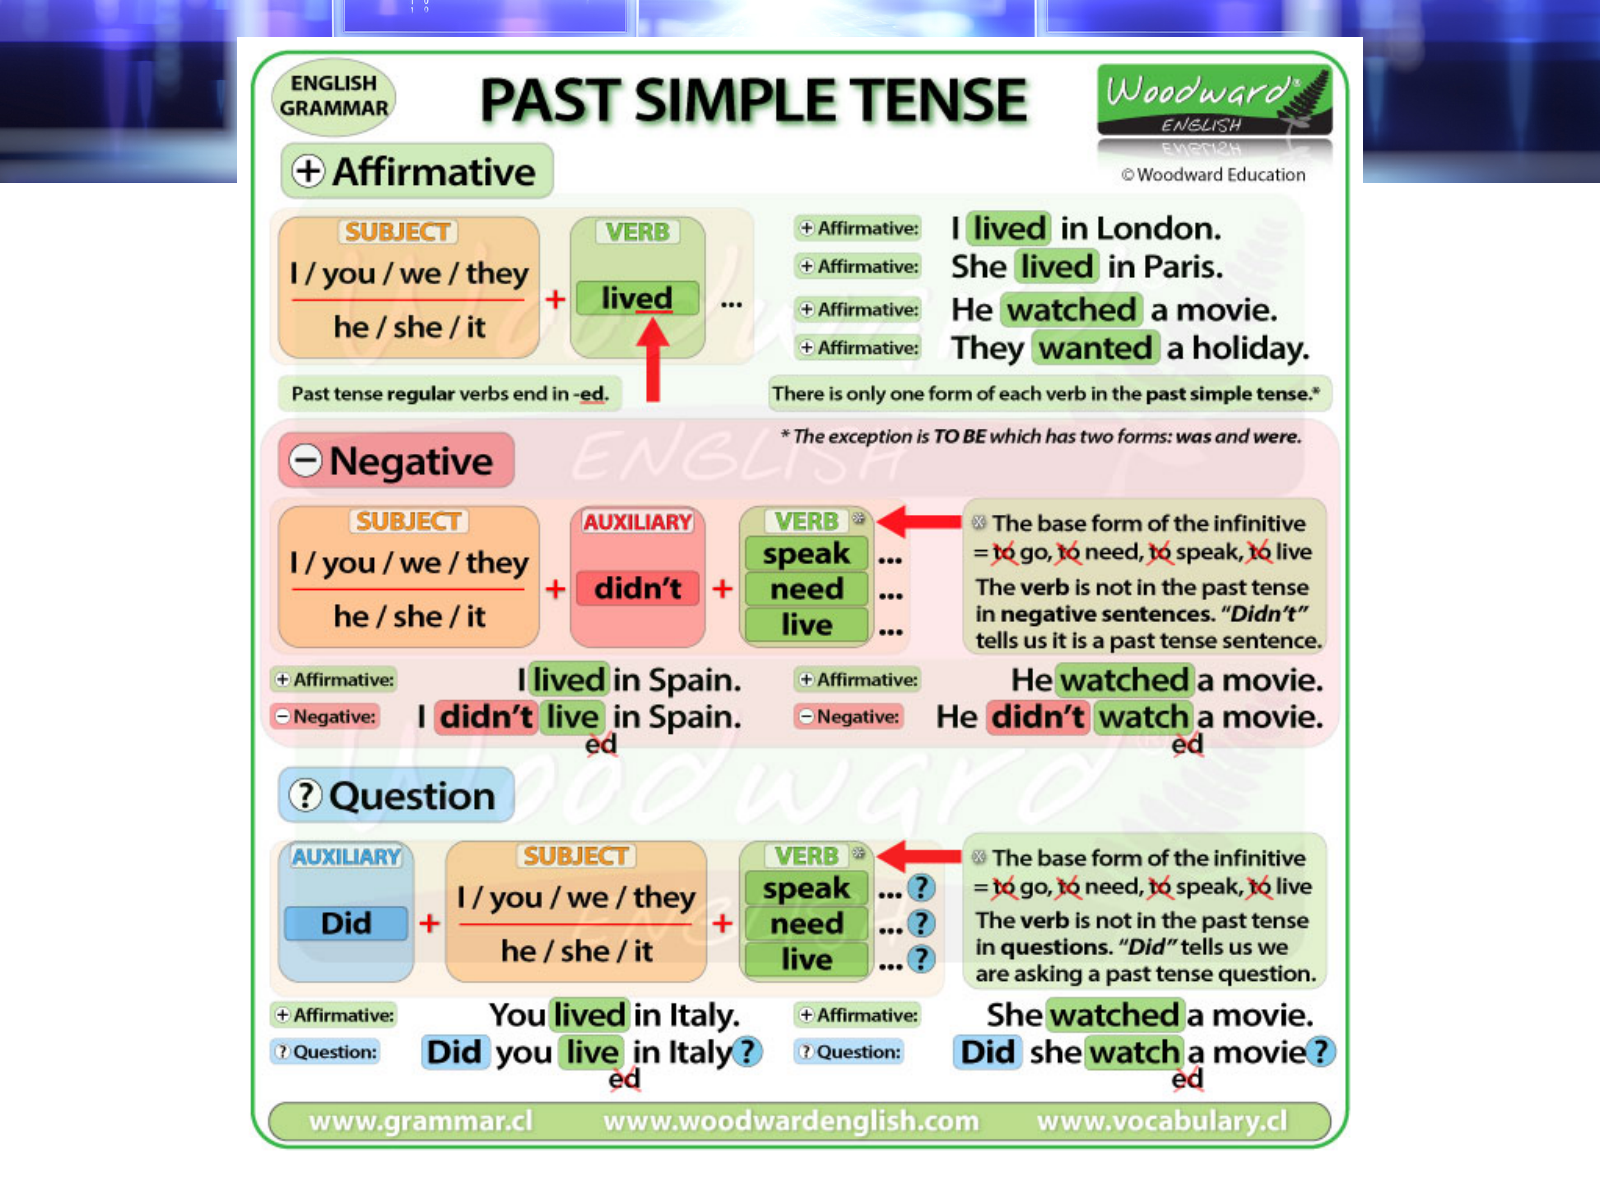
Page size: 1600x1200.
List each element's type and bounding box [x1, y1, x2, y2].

text_box [0, 0, 1600, 183]
picture [237, 37, 1363, 1163]
